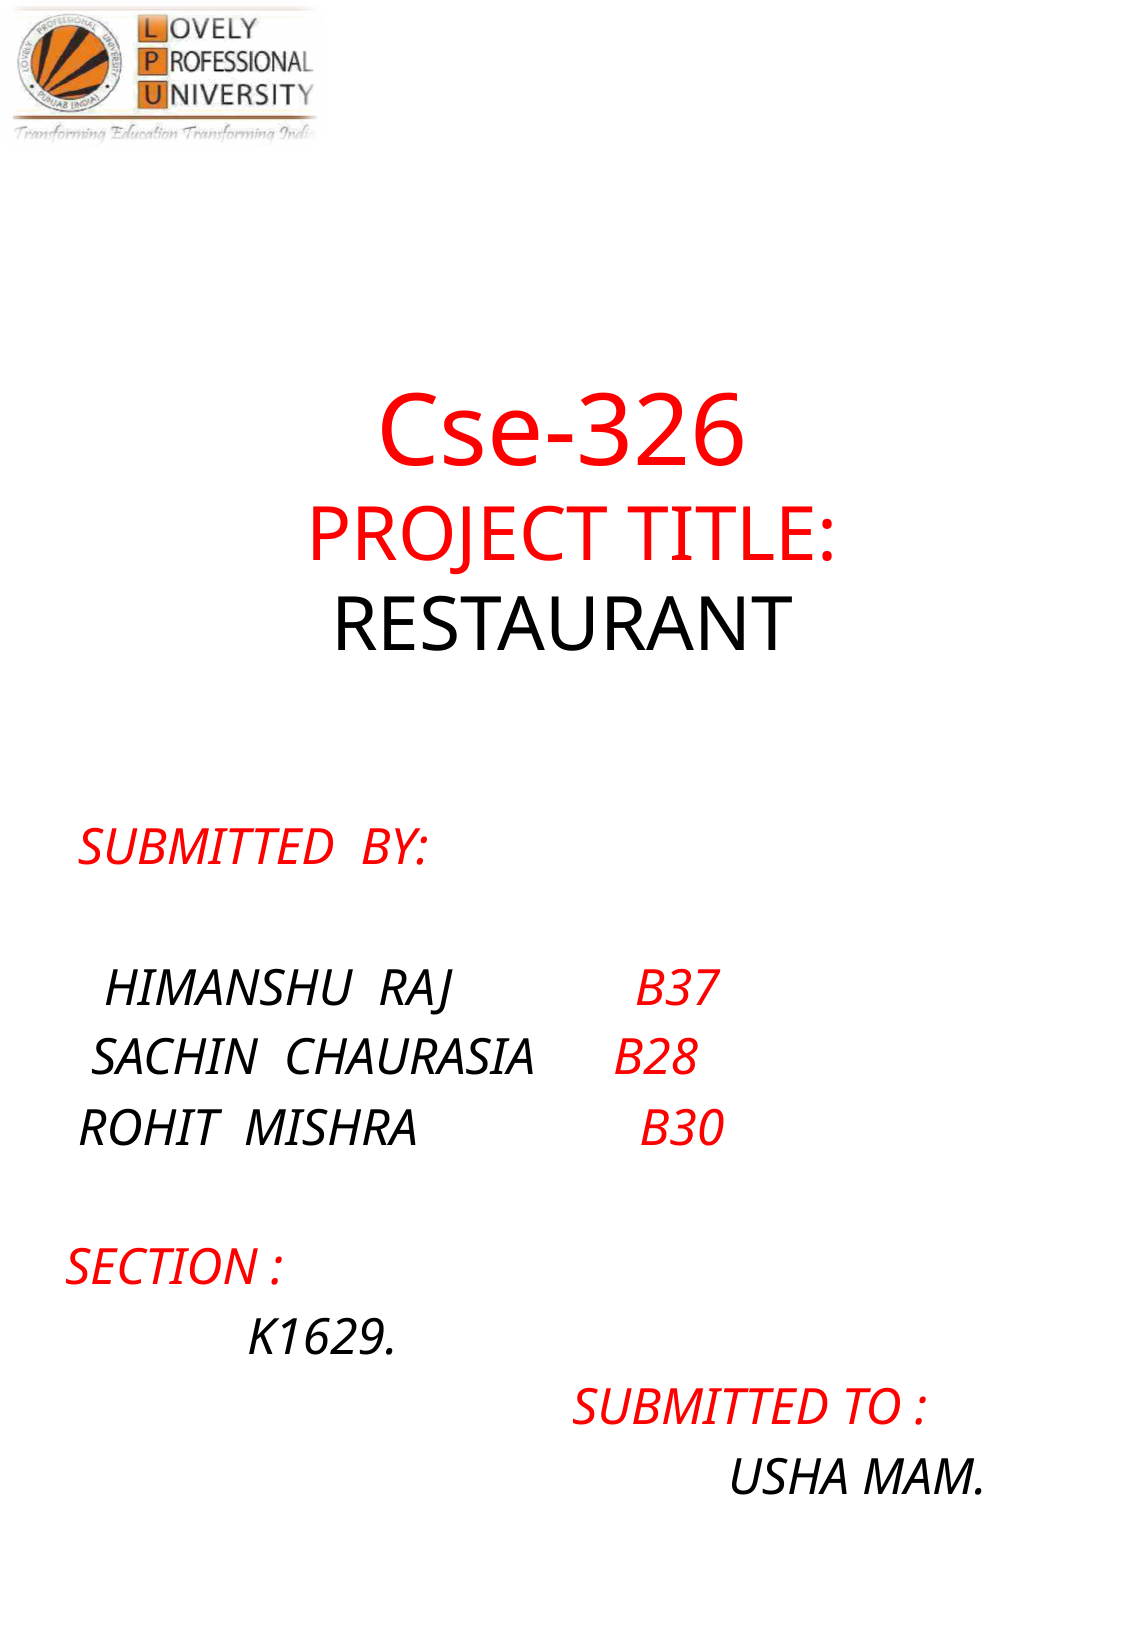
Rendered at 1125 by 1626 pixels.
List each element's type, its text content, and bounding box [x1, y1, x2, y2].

subtitle SUBMITTED BY: HIMANSHU RAJ B37 SACHIN CHAURASIA B28 ROHIT MISHRA B30 SECTION : K1629. SUBMITTED TO : USHA MAM. [50, 737, 1088, 1563]
title Cse-326 PROJECT TITLE: RESTAURANT [84, 365, 1041, 666]
picture [0, 0, 326, 151]
